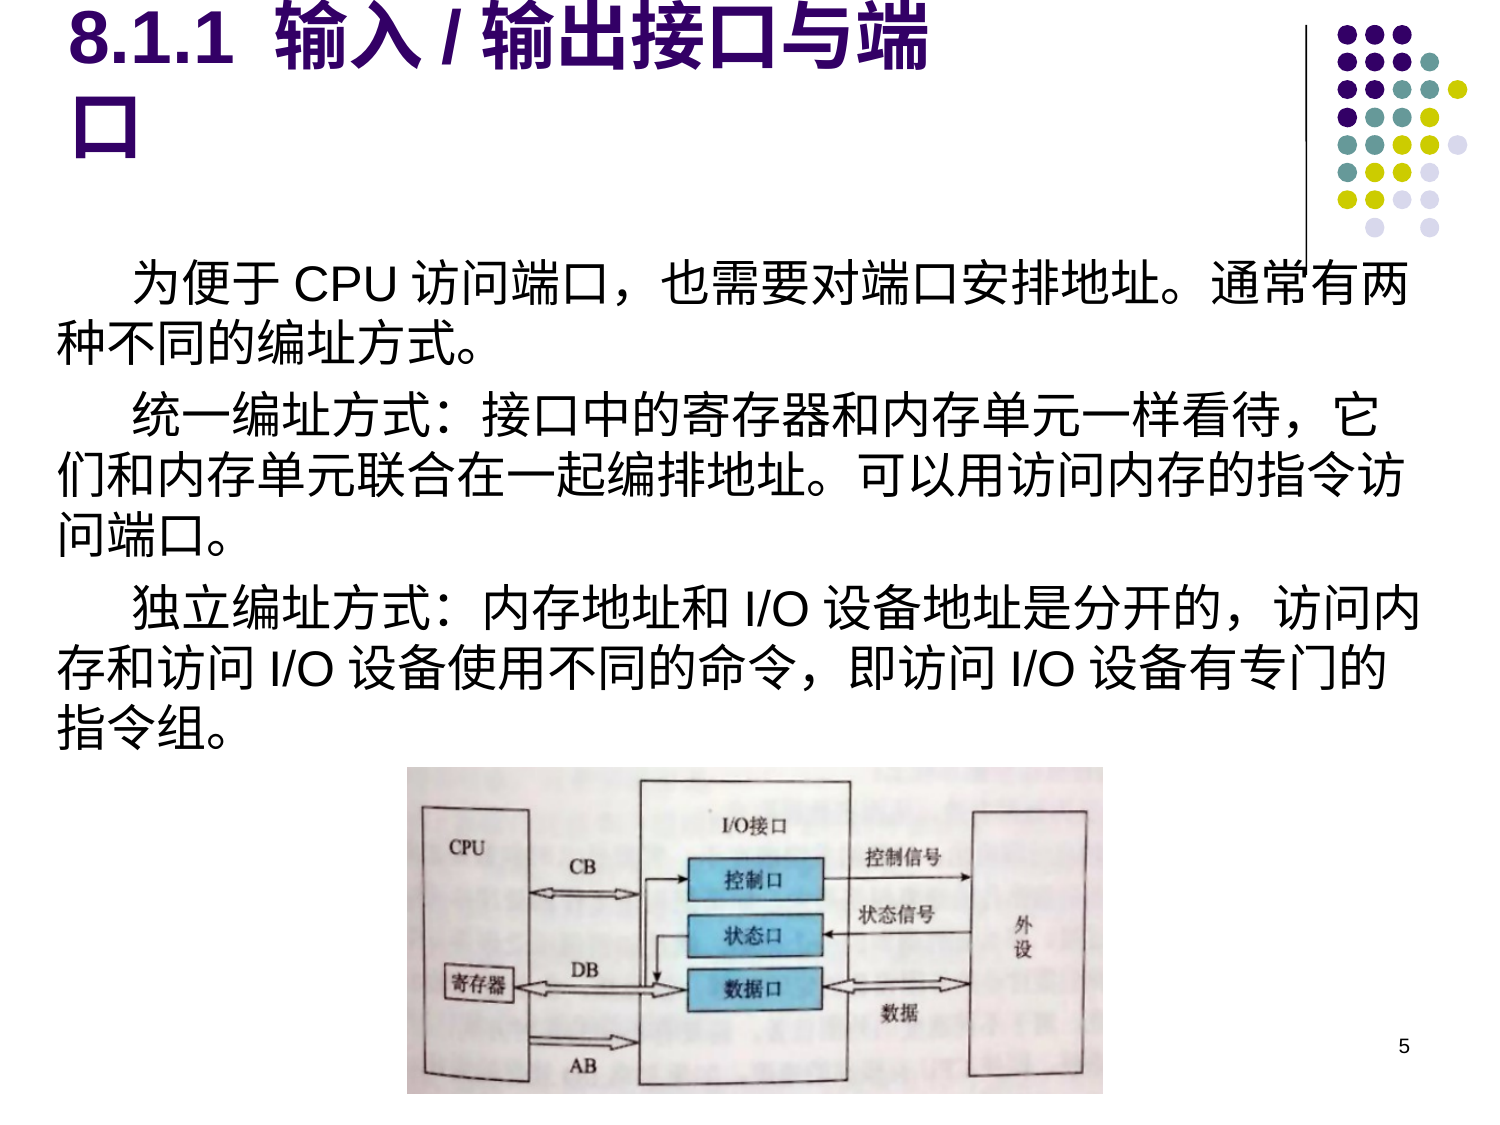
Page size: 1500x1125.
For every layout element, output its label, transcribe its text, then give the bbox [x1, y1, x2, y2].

slide_number 5 [1105, 1024, 1426, 1101]
list 为便于CPU访问端口，也需要对端口安排地址。通常有两种不同的编址方式。 统一编址方式：接口中的寄存器和内存单元一样看待，它们和内存单元联合在一起编排地址。可以用访问内存的指令访问端口。 独立编址方式：内存地址和I/O设备地址是分开的，访问内存和访问I/O设备使用不同的命令，即访问I/O设备有专门的指令组。 [41, 243, 1439, 752]
picture [407, 767, 1103, 1095]
title 8.1.1 输入/输出接口与端口 [53, 66, 999, 176]
